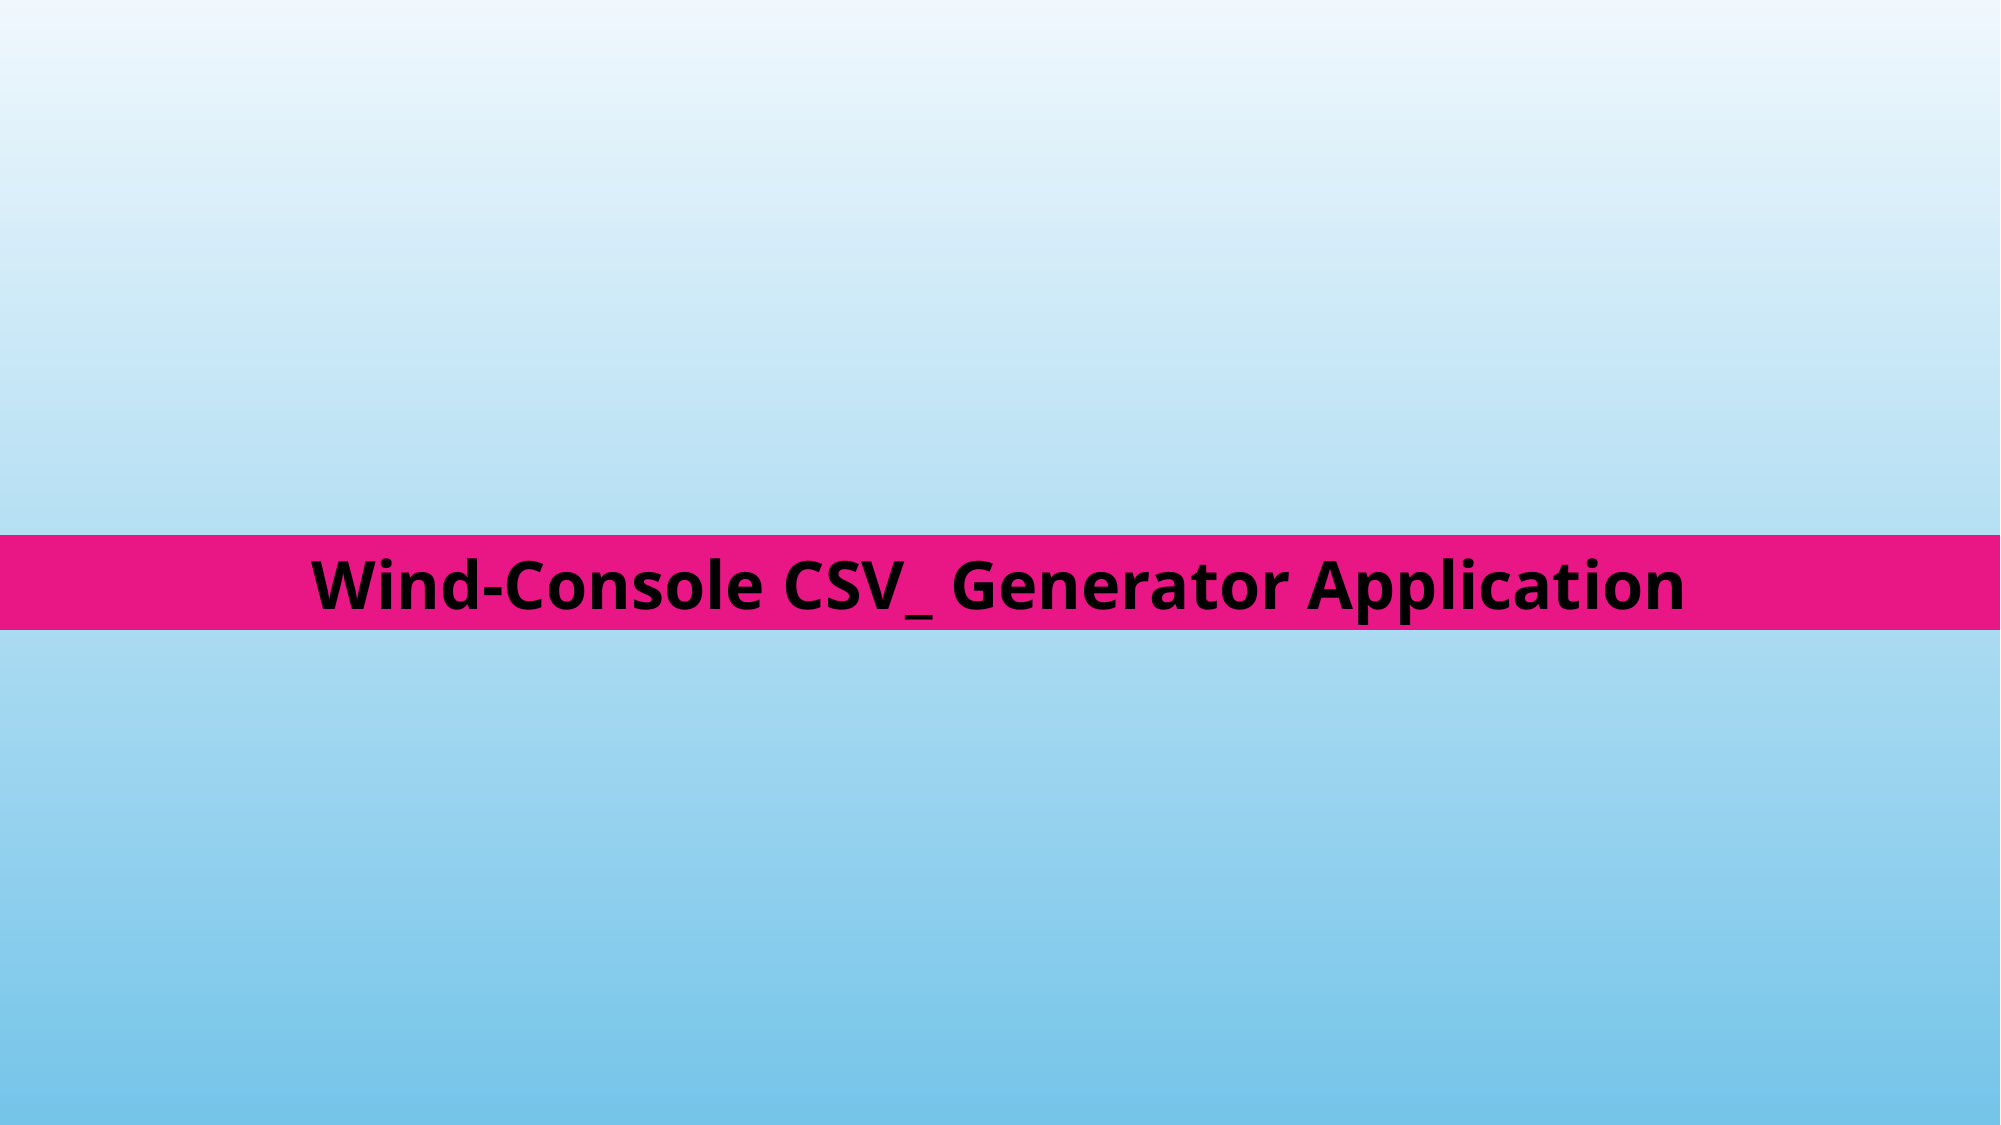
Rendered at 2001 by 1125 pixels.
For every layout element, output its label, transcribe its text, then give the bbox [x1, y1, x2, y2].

text_box Wind-Console CSV_ Generator Application [0, 535, 2000, 630]
